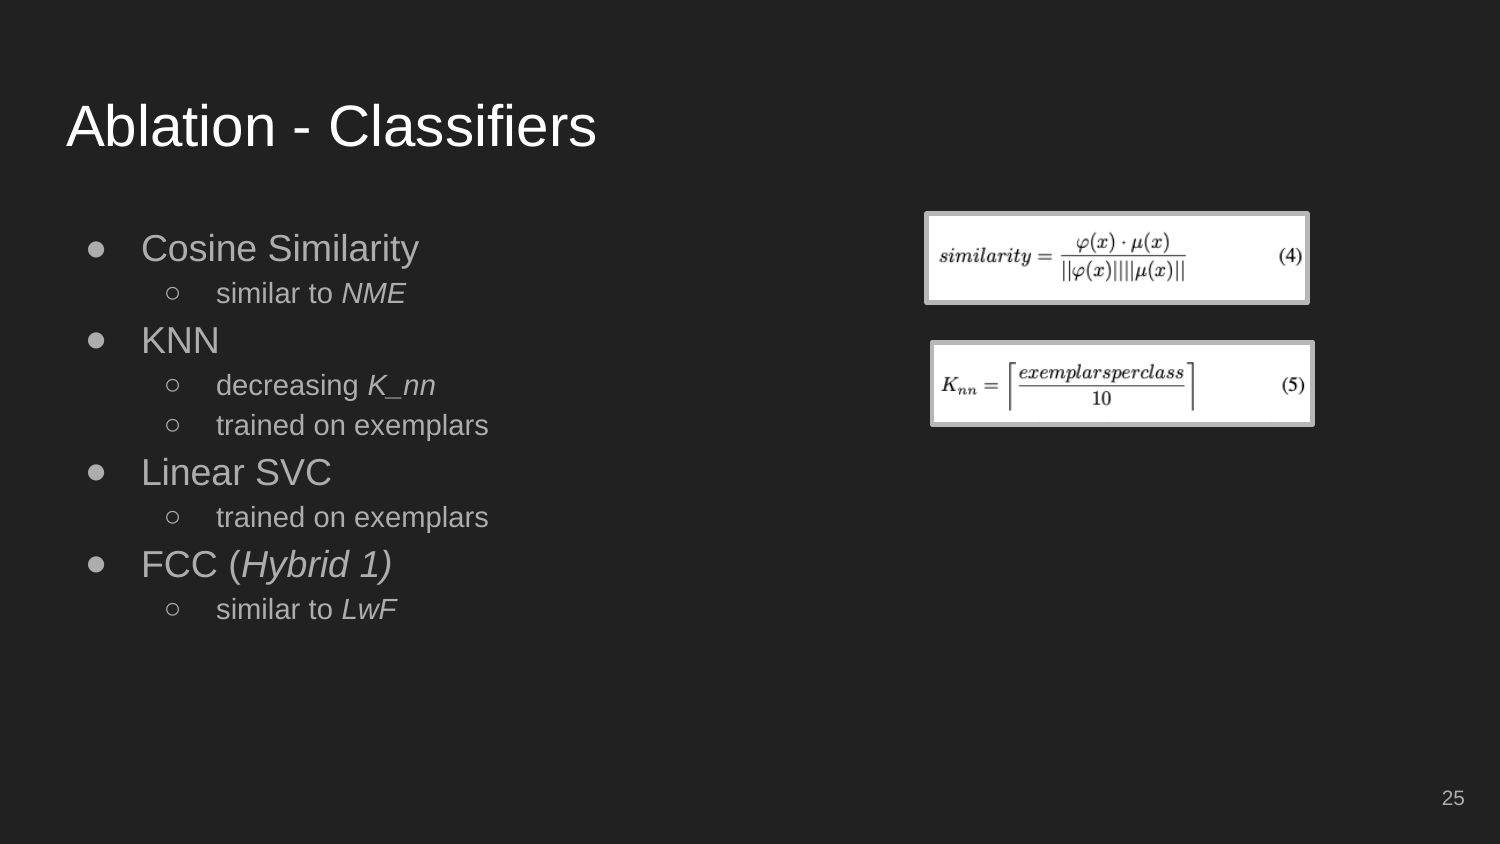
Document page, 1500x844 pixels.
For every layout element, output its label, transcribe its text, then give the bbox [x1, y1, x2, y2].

picture [934, 344, 1311, 423]
title Ablation - Classifiers [51, 72, 1449, 167]
list Cosine Similarity similar to NME KNN decreasing K_nn trained on exemplars Linear SVC trained on exemplars FCC (Hybrid 1) similar to LwF [51, 202, 1449, 764]
slide_number ‹#› [1389, 764, 1480, 830]
picture [928, 215, 1306, 301]
